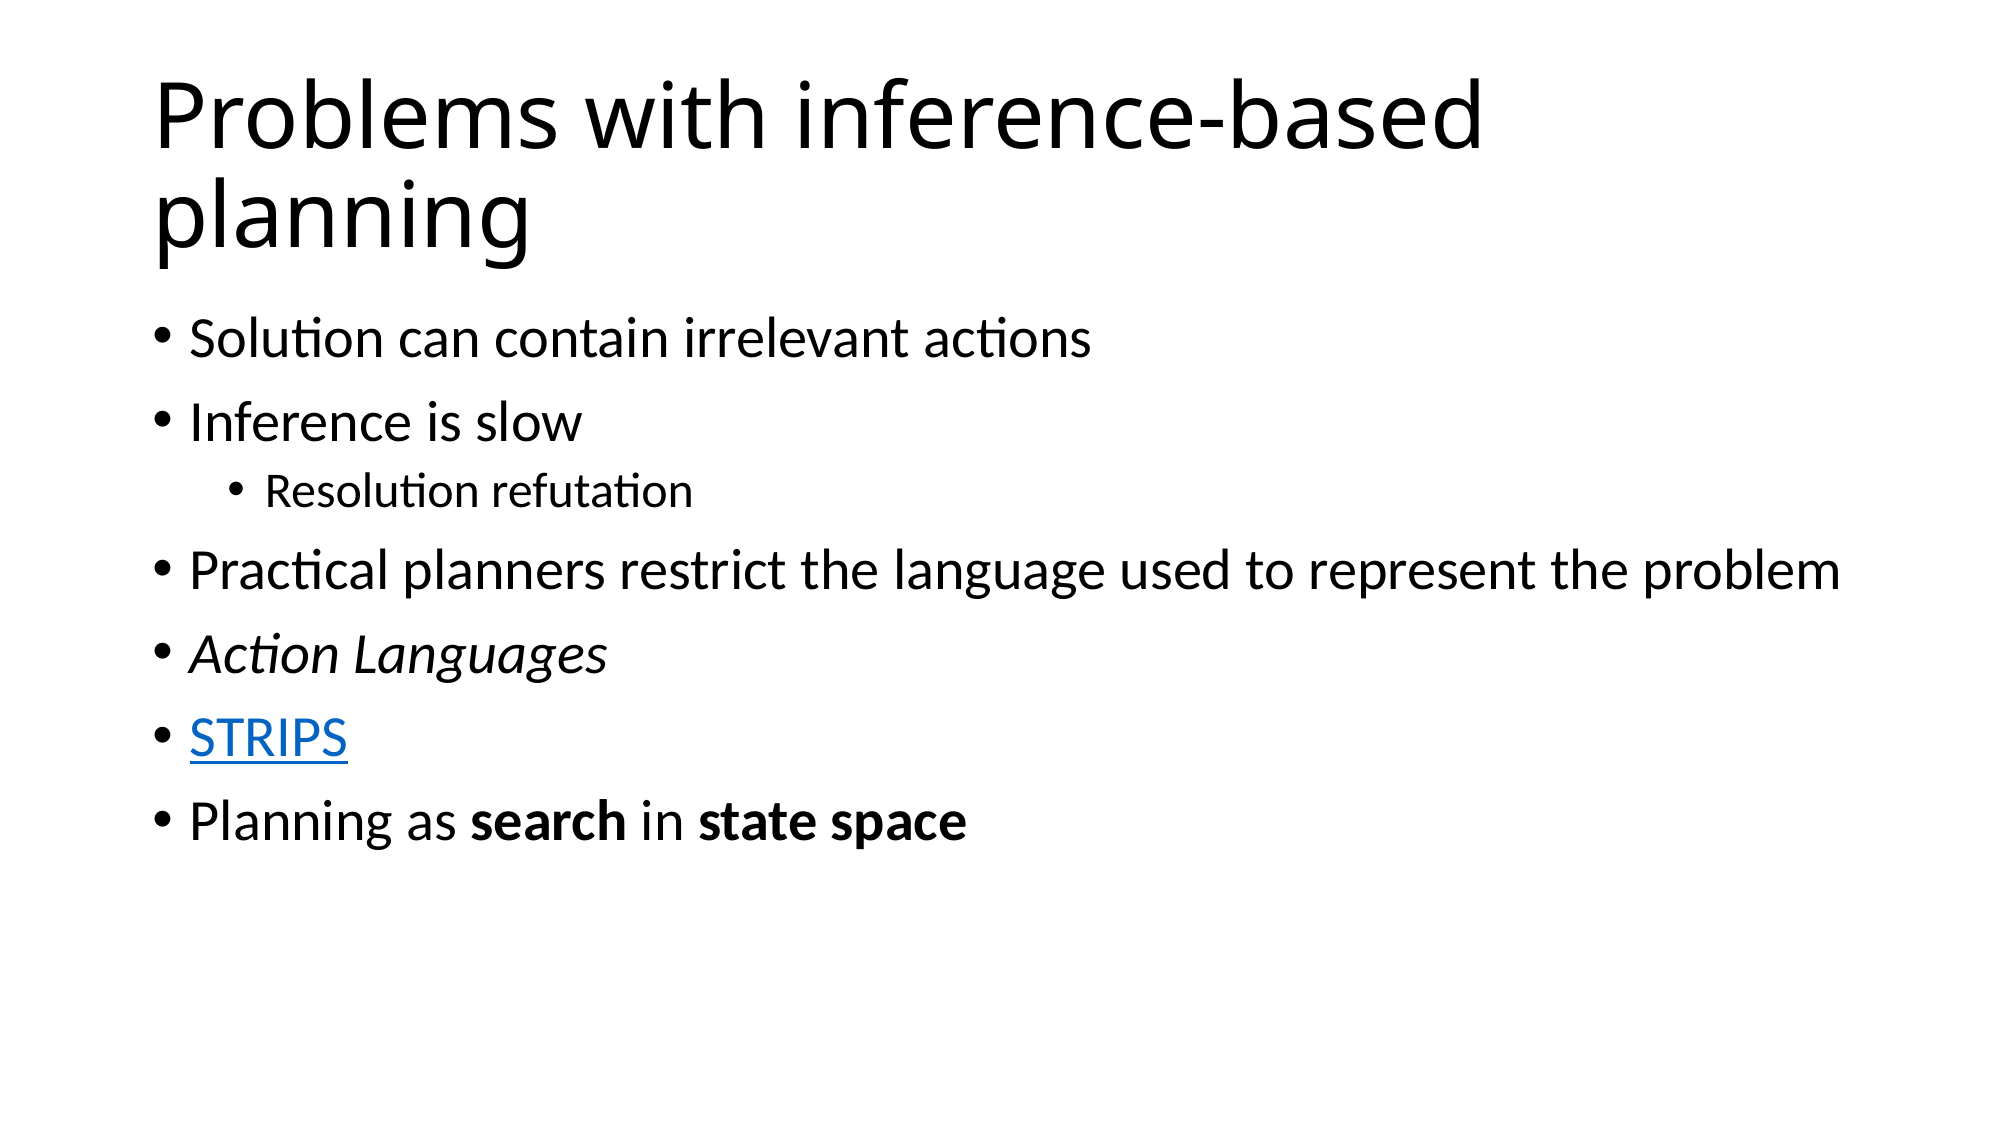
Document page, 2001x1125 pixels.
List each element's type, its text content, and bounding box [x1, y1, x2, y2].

title Problems with inference-based planning [137, 59, 1863, 278]
list Solution can contain irrelevant actions Inference is slow Resolution refutation Practical planners restrict the language used to represent the problem Action Languages STRIPS Planning as search in state space [137, 299, 1863, 1014]
